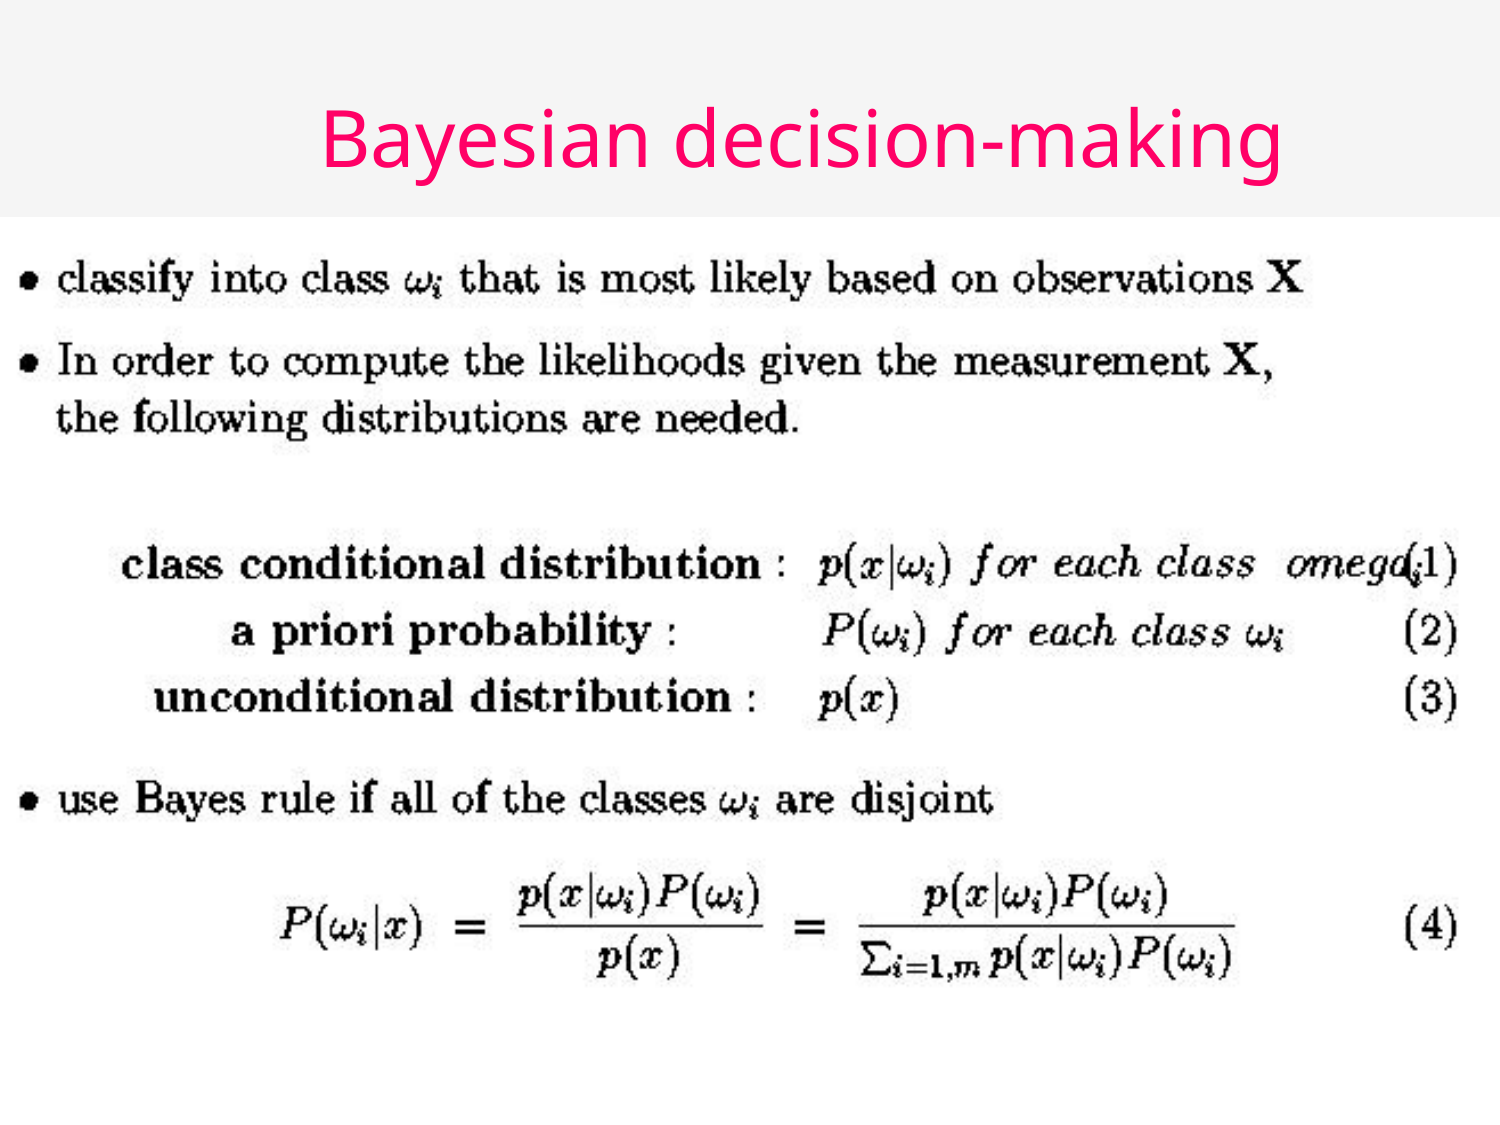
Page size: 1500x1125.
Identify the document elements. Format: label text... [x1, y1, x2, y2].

picture [0, 217, 1500, 1125]
title Bayesian decision-making [93, 91, 1300, 217]
